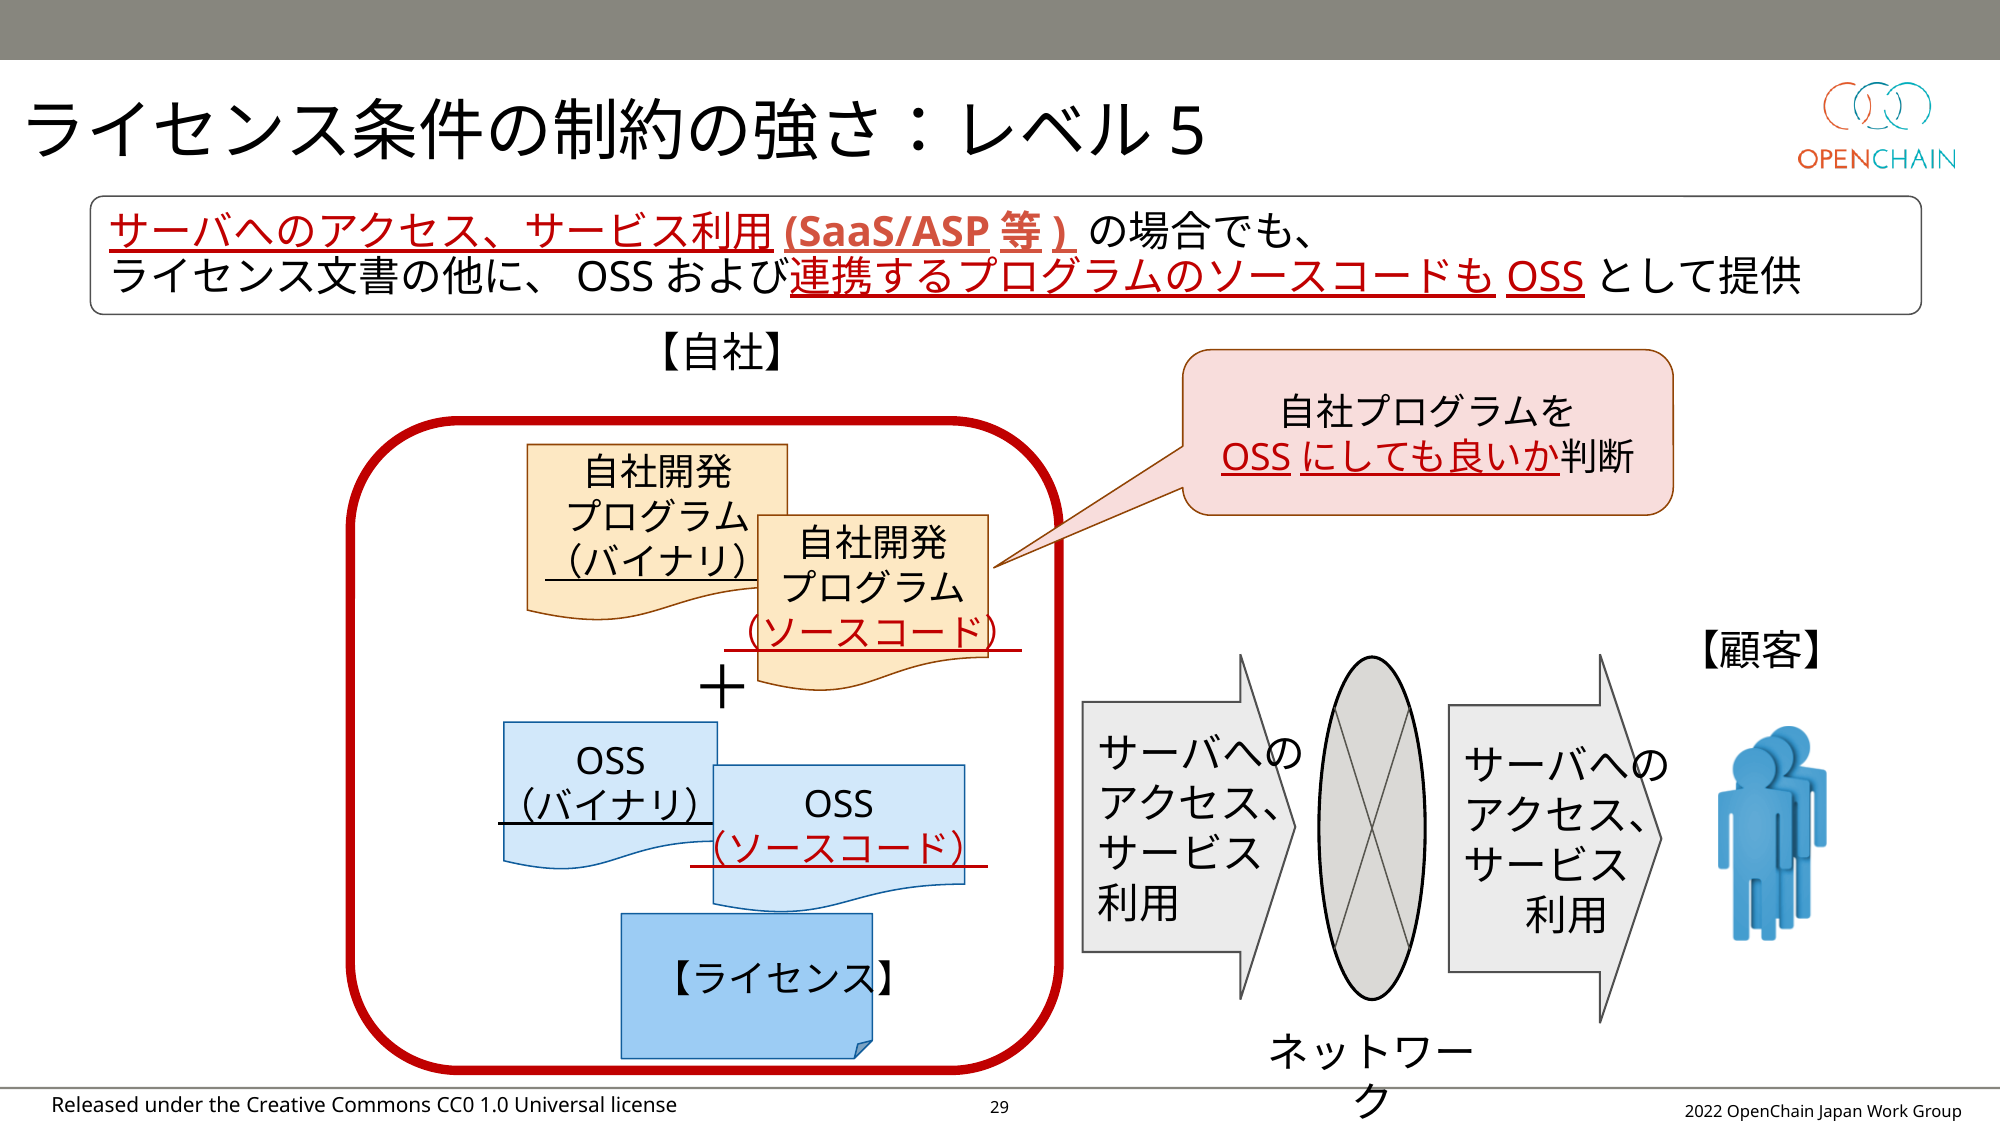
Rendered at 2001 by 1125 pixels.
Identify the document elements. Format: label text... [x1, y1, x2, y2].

text_box [1318, 732, 1328, 925]
text_box サーバへの アクセス、 サービス 利用 [1082, 654, 1296, 1000]
text_box 自社開発 プログラム （ソースコード） [757, 515, 989, 691]
text_box [1335, 656, 1409, 705]
slide_number 28 [940, 1091, 1059, 1125]
text_box 【自社】 [598, 326, 847, 383]
text_box ライセンス条件の制約の強さ：レベル5 [19, 70, 1473, 185]
picture [1718, 726, 1828, 941]
text_box サーバへの アクセス、 サービス 利用 [1448, 654, 1662, 1024]
text_box [1415, 727, 1426, 929]
text_box [350, 420, 1060, 1071]
text_box 自社プログラムを OSSにしても良いか判断 [993, 349, 1674, 568]
text_box ネットワーク [1247, 1025, 1496, 1125]
picture [1798, 82, 1955, 169]
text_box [1334, 706, 1410, 950]
text_box 【顧客】 [1637, 624, 1886, 680]
text_box サーバへのアクセス、サービス利用(SaaS/ASP等) の場合でも、 ライセンス文書の他に、OSSおよび連携するプログラムのソースコードもOSSとして提供 [90, 196, 1922, 315]
text_box [1337, 958, 1407, 1000]
text_box OSS （ソースコード） [713, 765, 965, 912]
